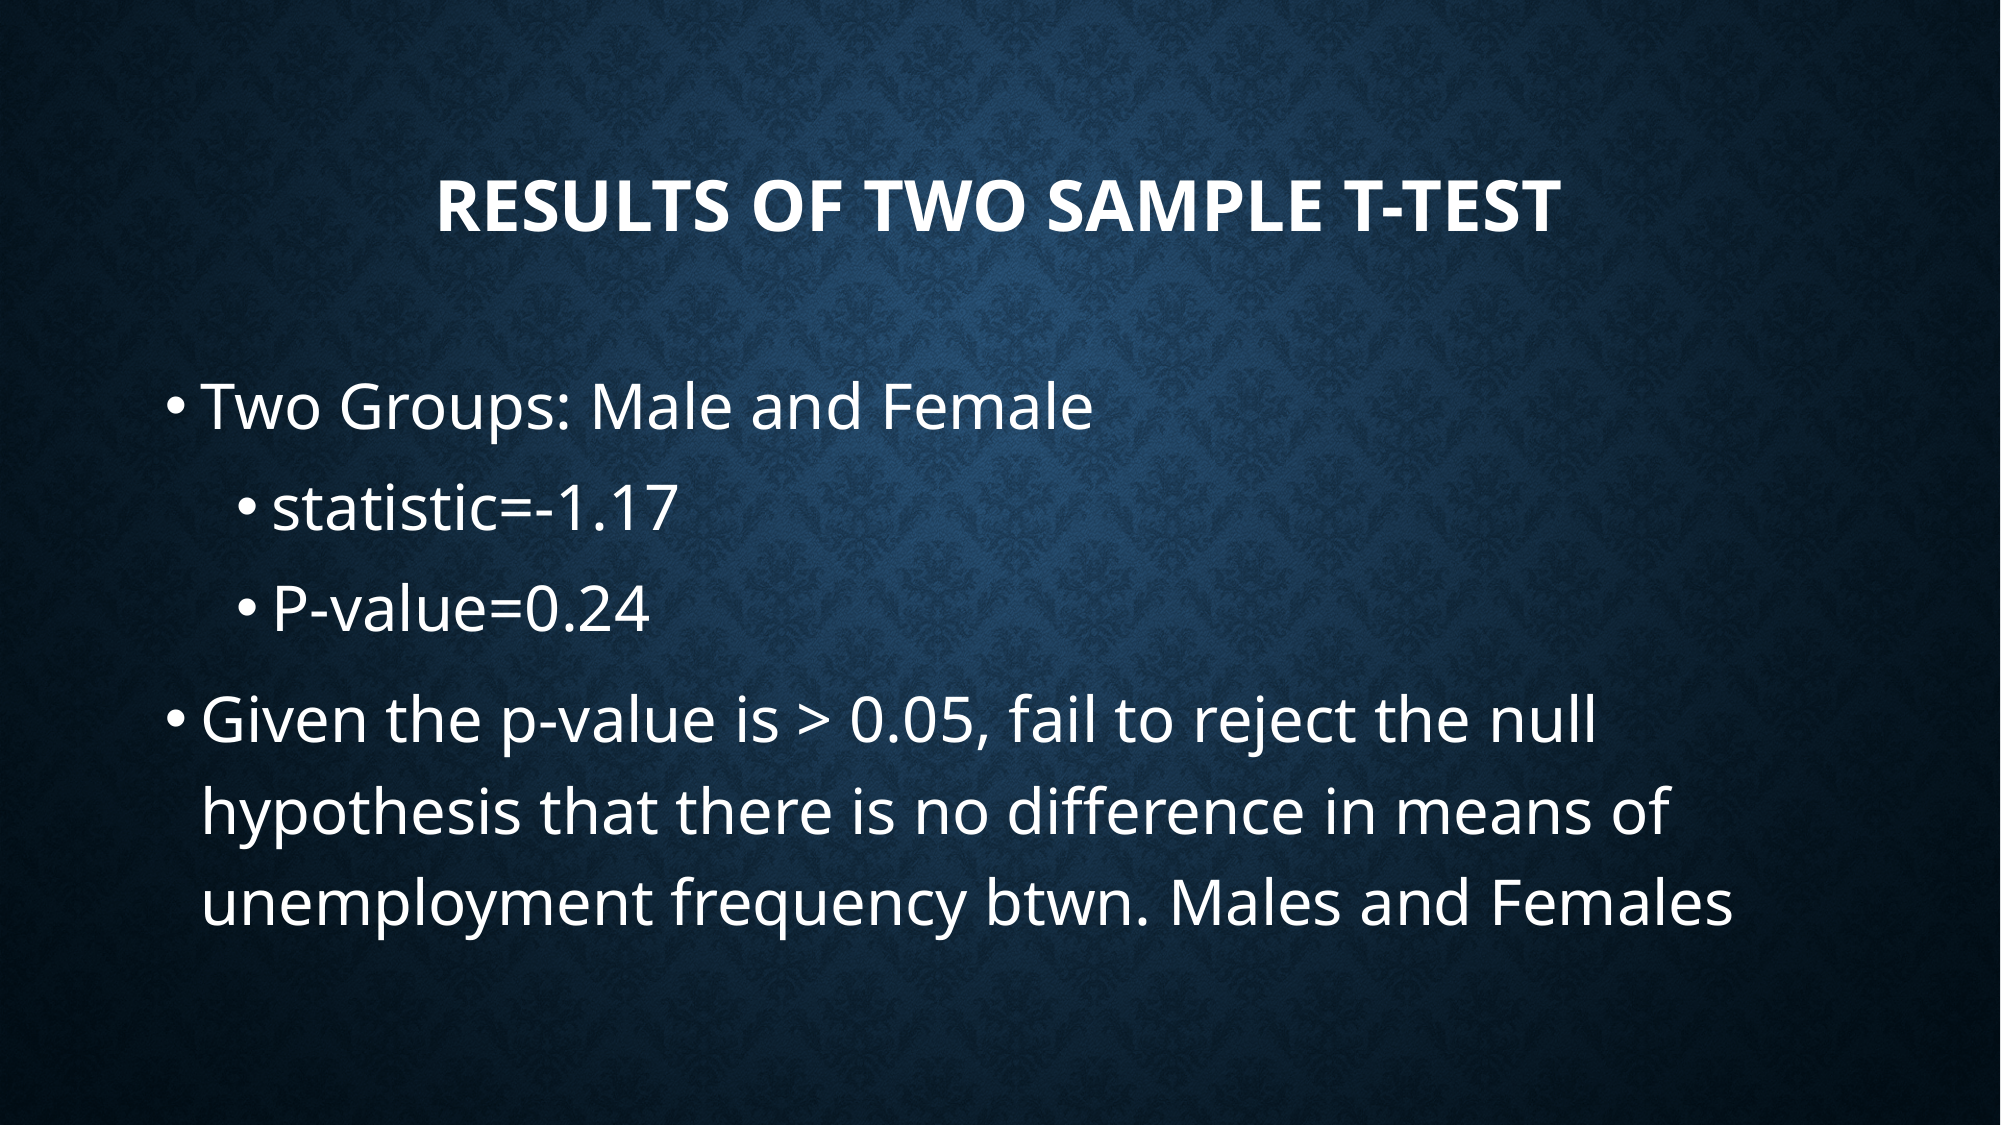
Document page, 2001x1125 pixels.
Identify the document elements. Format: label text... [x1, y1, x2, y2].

title RESULTS OF two Sample T-Test [149, 99, 1849, 318]
list Two Groups: Male and Female statistic=-1.17 P-value=0.24 Given the p-value is > 0.05, fail to reject the null hypothesis that there is no difference in means of unemployment frequency btwn. Males and Females [149, 343, 1849, 950]
